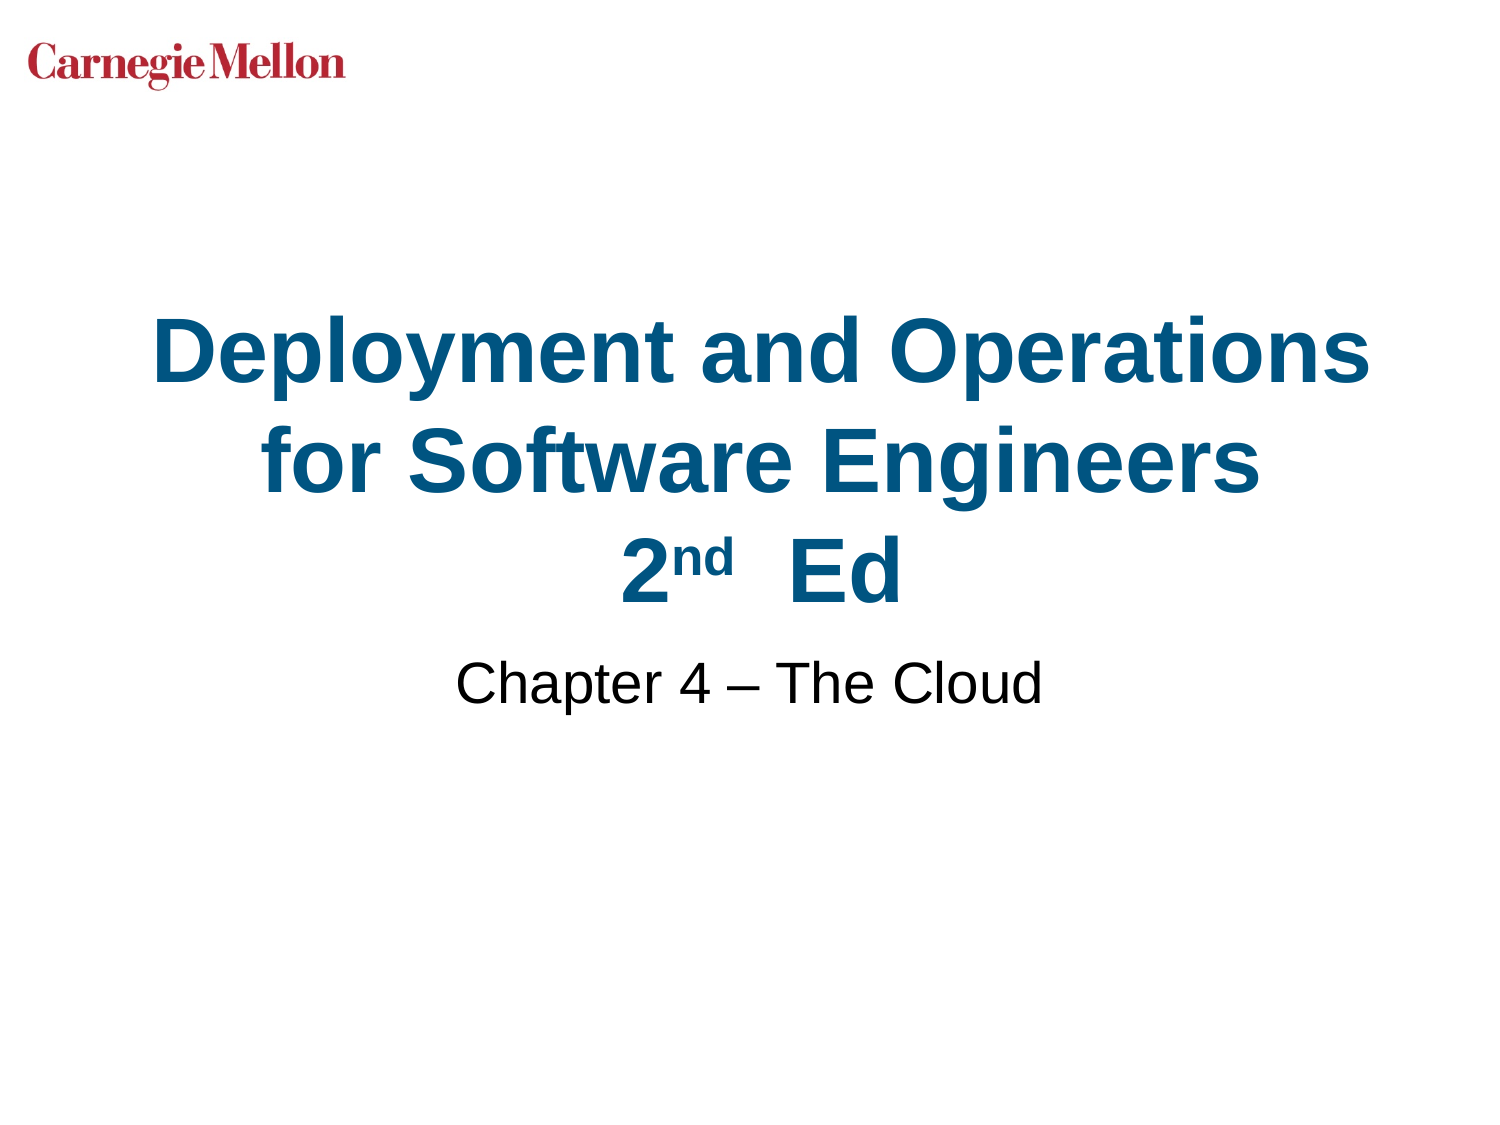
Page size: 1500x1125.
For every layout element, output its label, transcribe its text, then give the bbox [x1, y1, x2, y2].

title Deployment and Operations for Software Engineers 2nd Ed [75, 387, 1450, 525]
picture [24, 37, 349, 92]
subtitle Chapter 4 – The Cloud [225, 637, 1275, 725]
